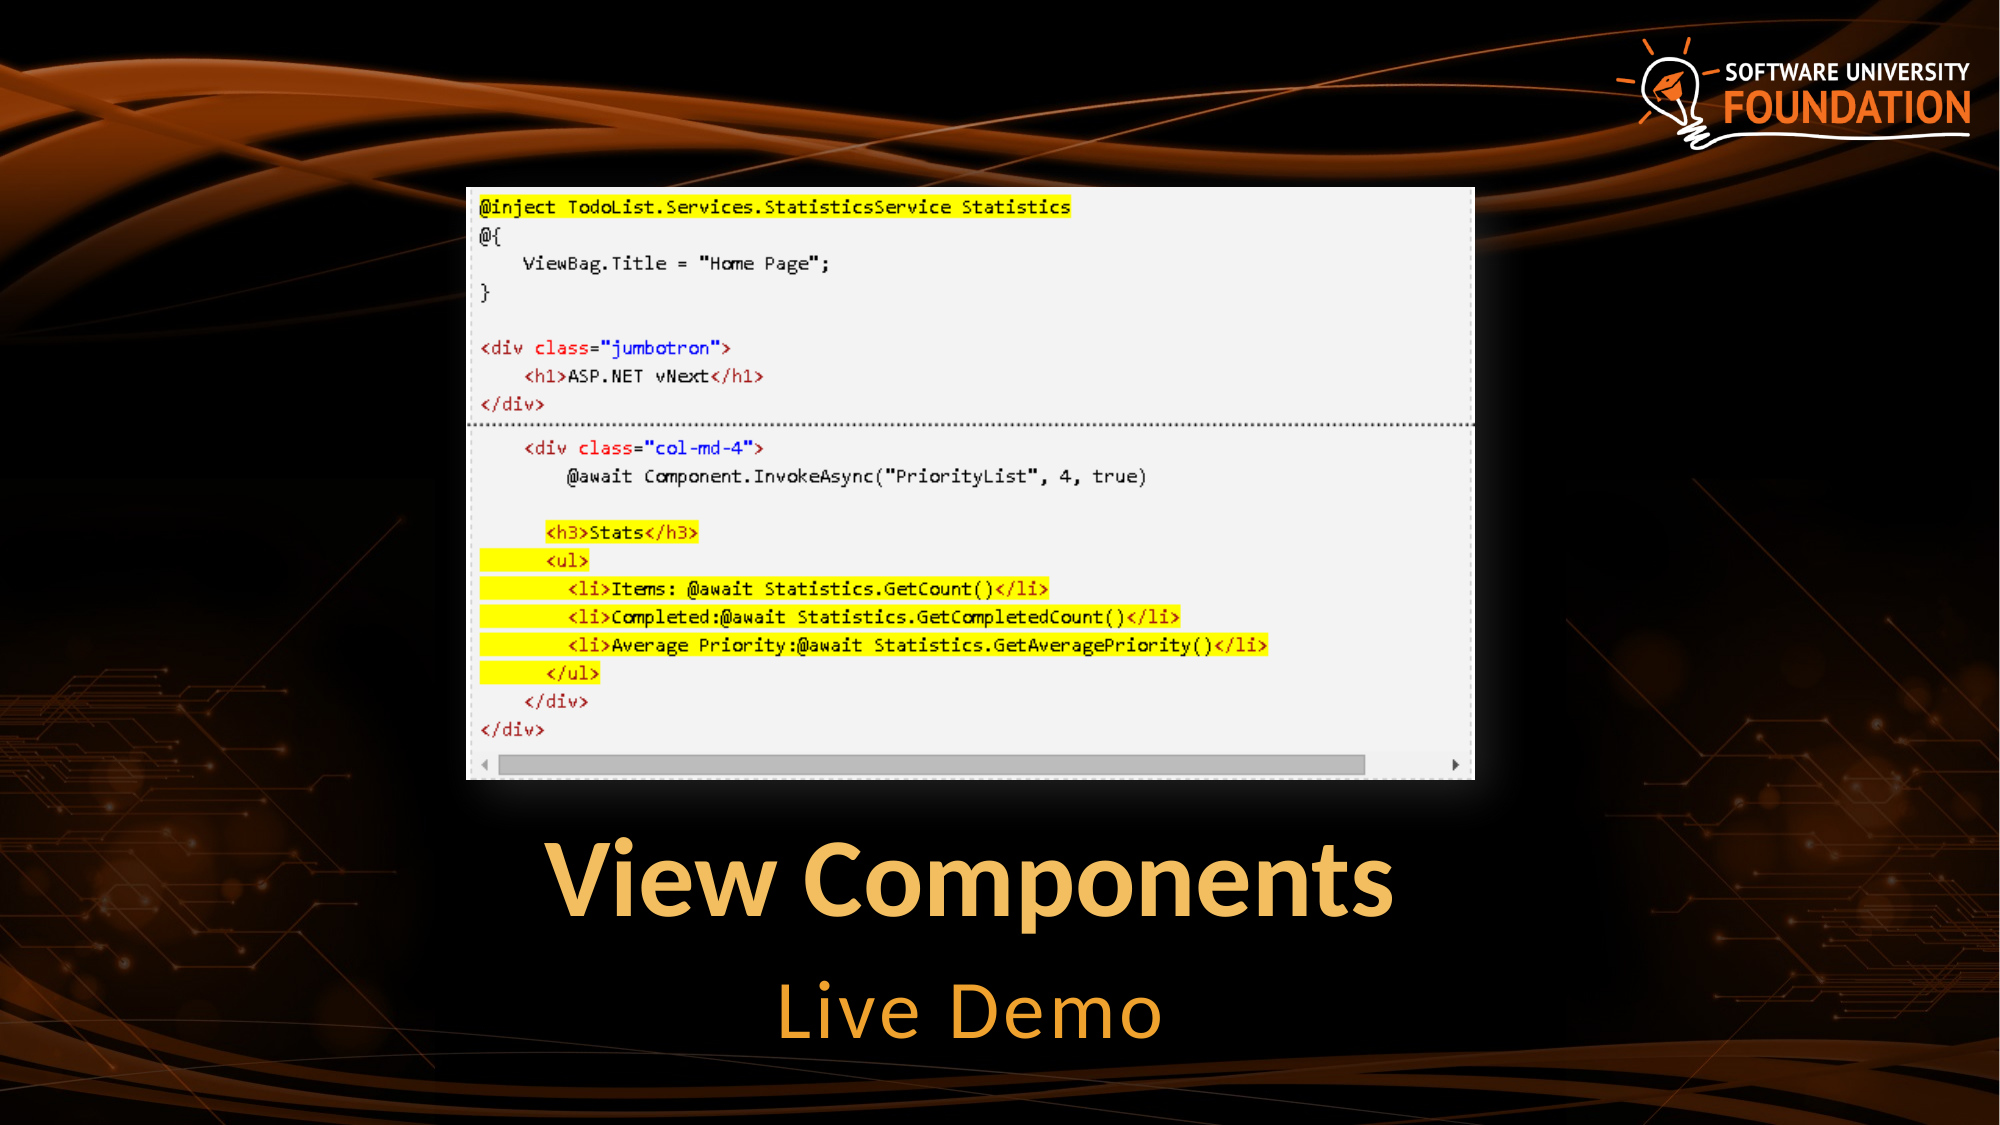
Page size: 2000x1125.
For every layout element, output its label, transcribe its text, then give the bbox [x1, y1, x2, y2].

picture [0, 0, 2000, 1125]
list Live Demo [237, 944, 1704, 1057]
title View Components [237, 812, 1704, 944]
